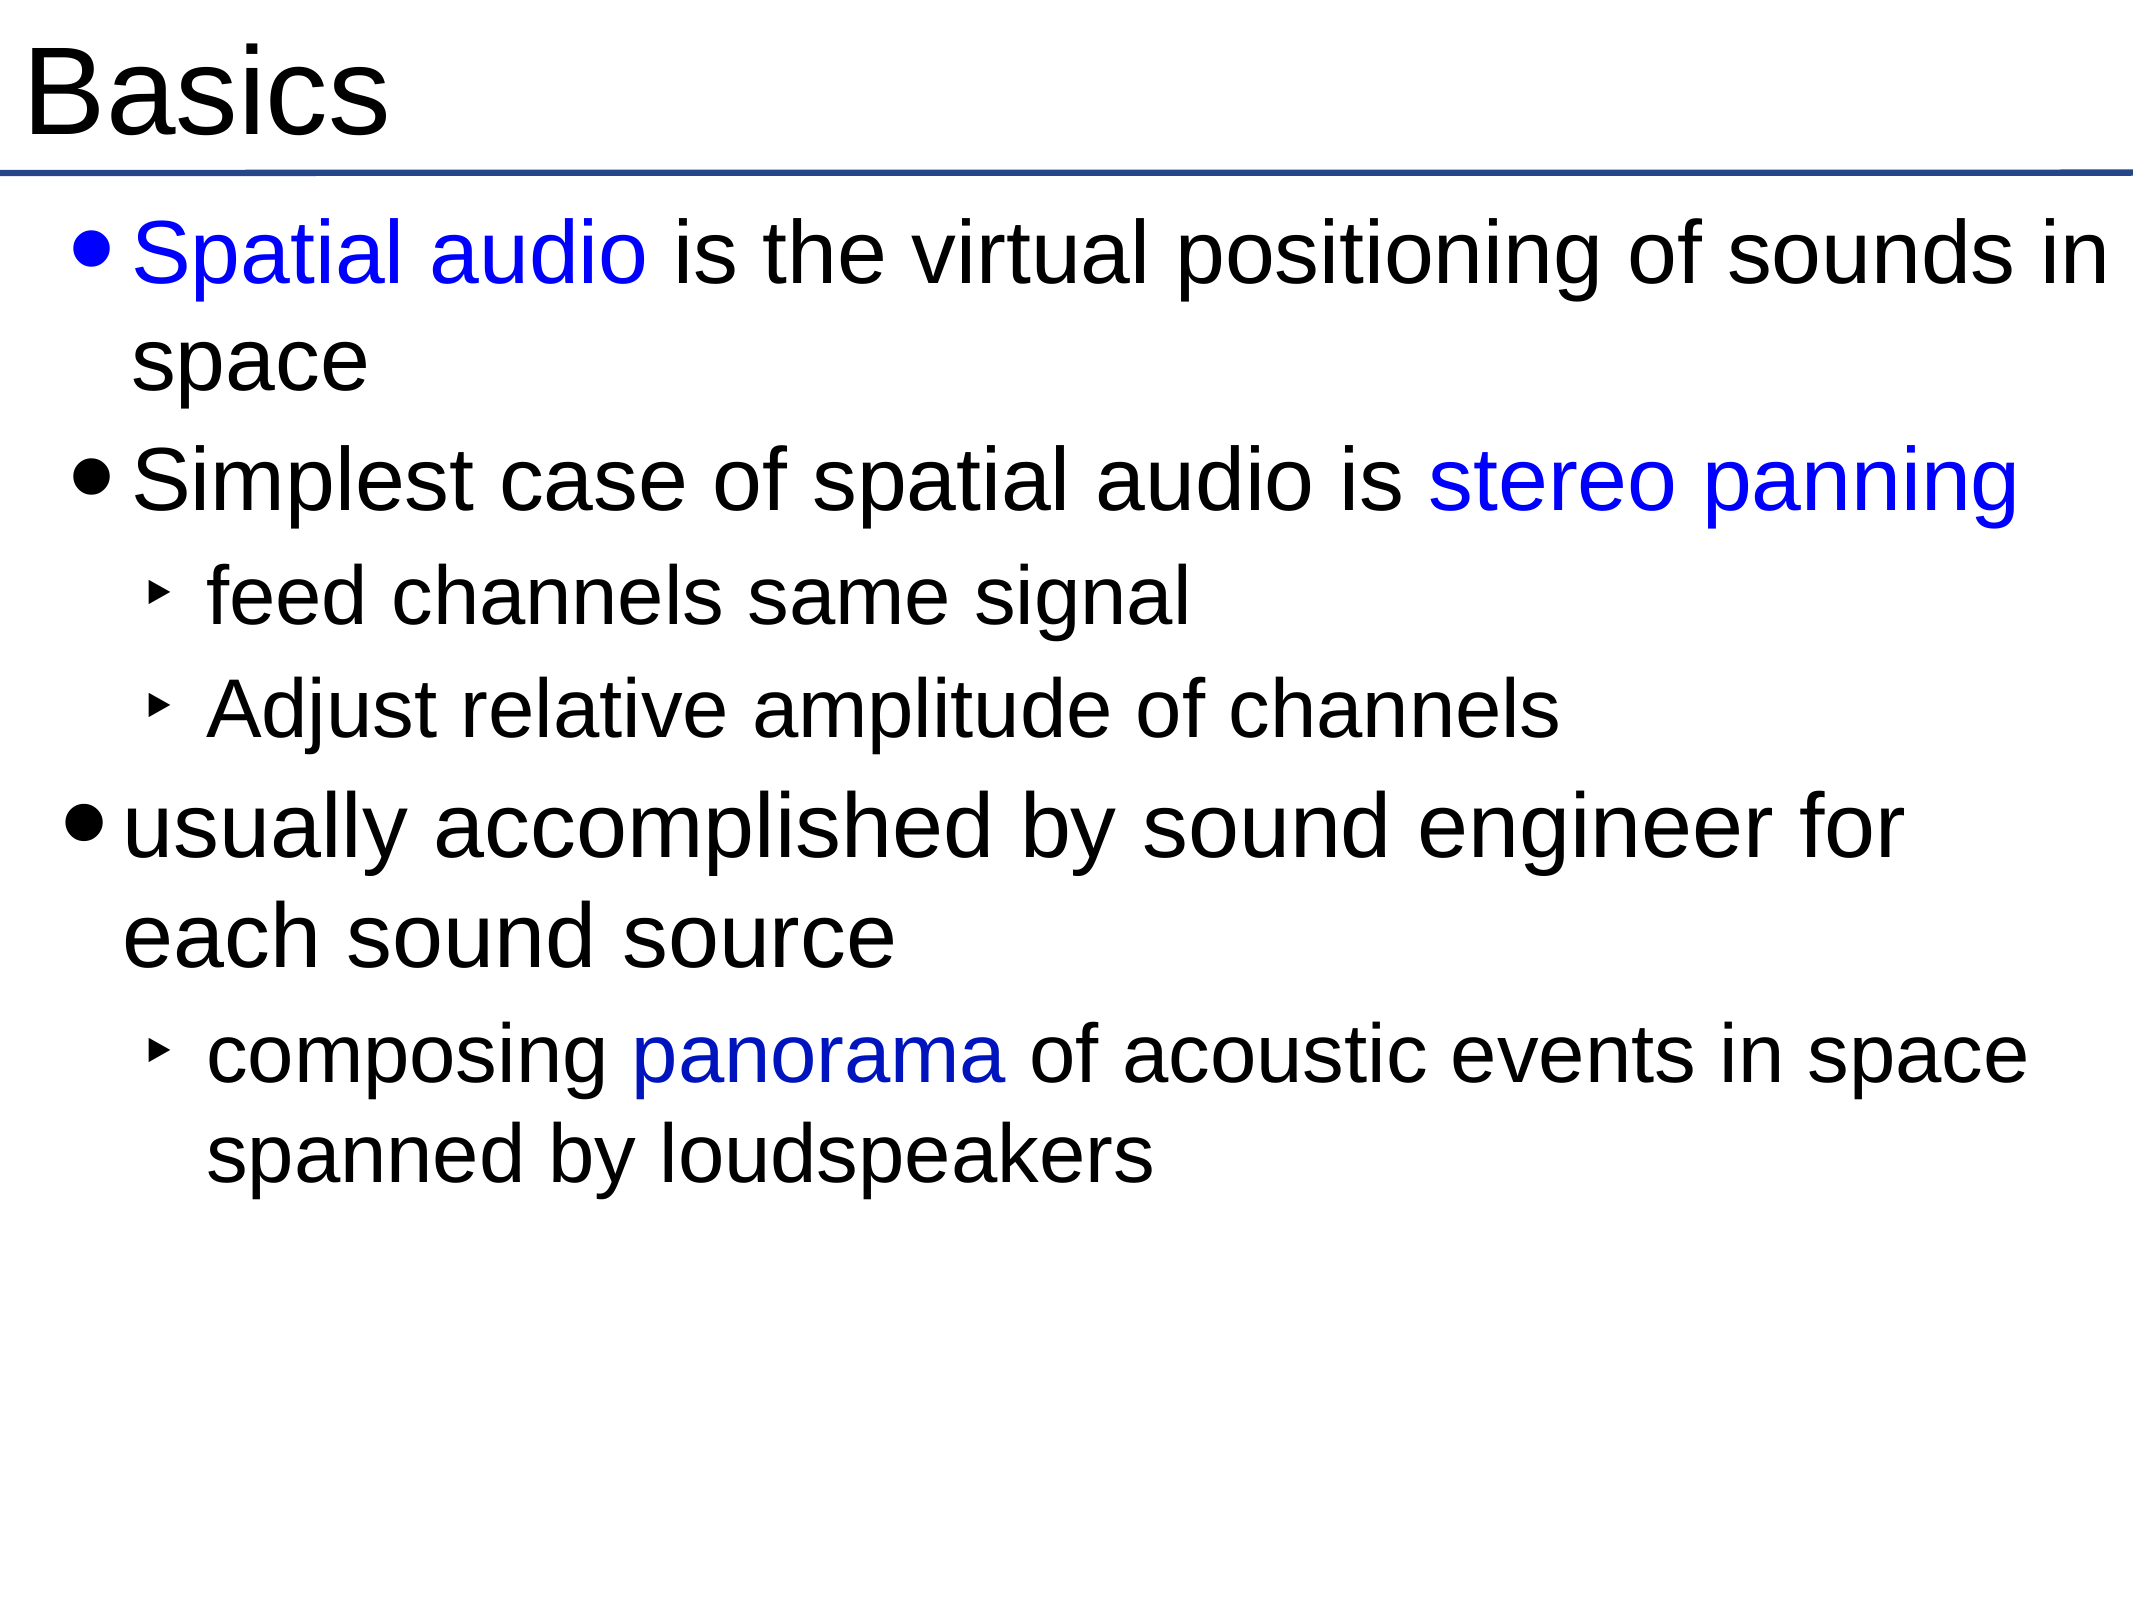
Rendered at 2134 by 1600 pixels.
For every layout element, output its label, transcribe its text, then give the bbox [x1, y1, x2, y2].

title Basics [14, 7, 2118, 161]
list Spatial audio is the virtual positioning of sounds in space Simplest case of spatial audio is stereo panning feed channels same signal Adjust relative amplitude of channels usually accomplished by sound engineer for each sound source composing panorama of acoustic events in space spanned by loudspeakers [18, 184, 2122, 1588]
